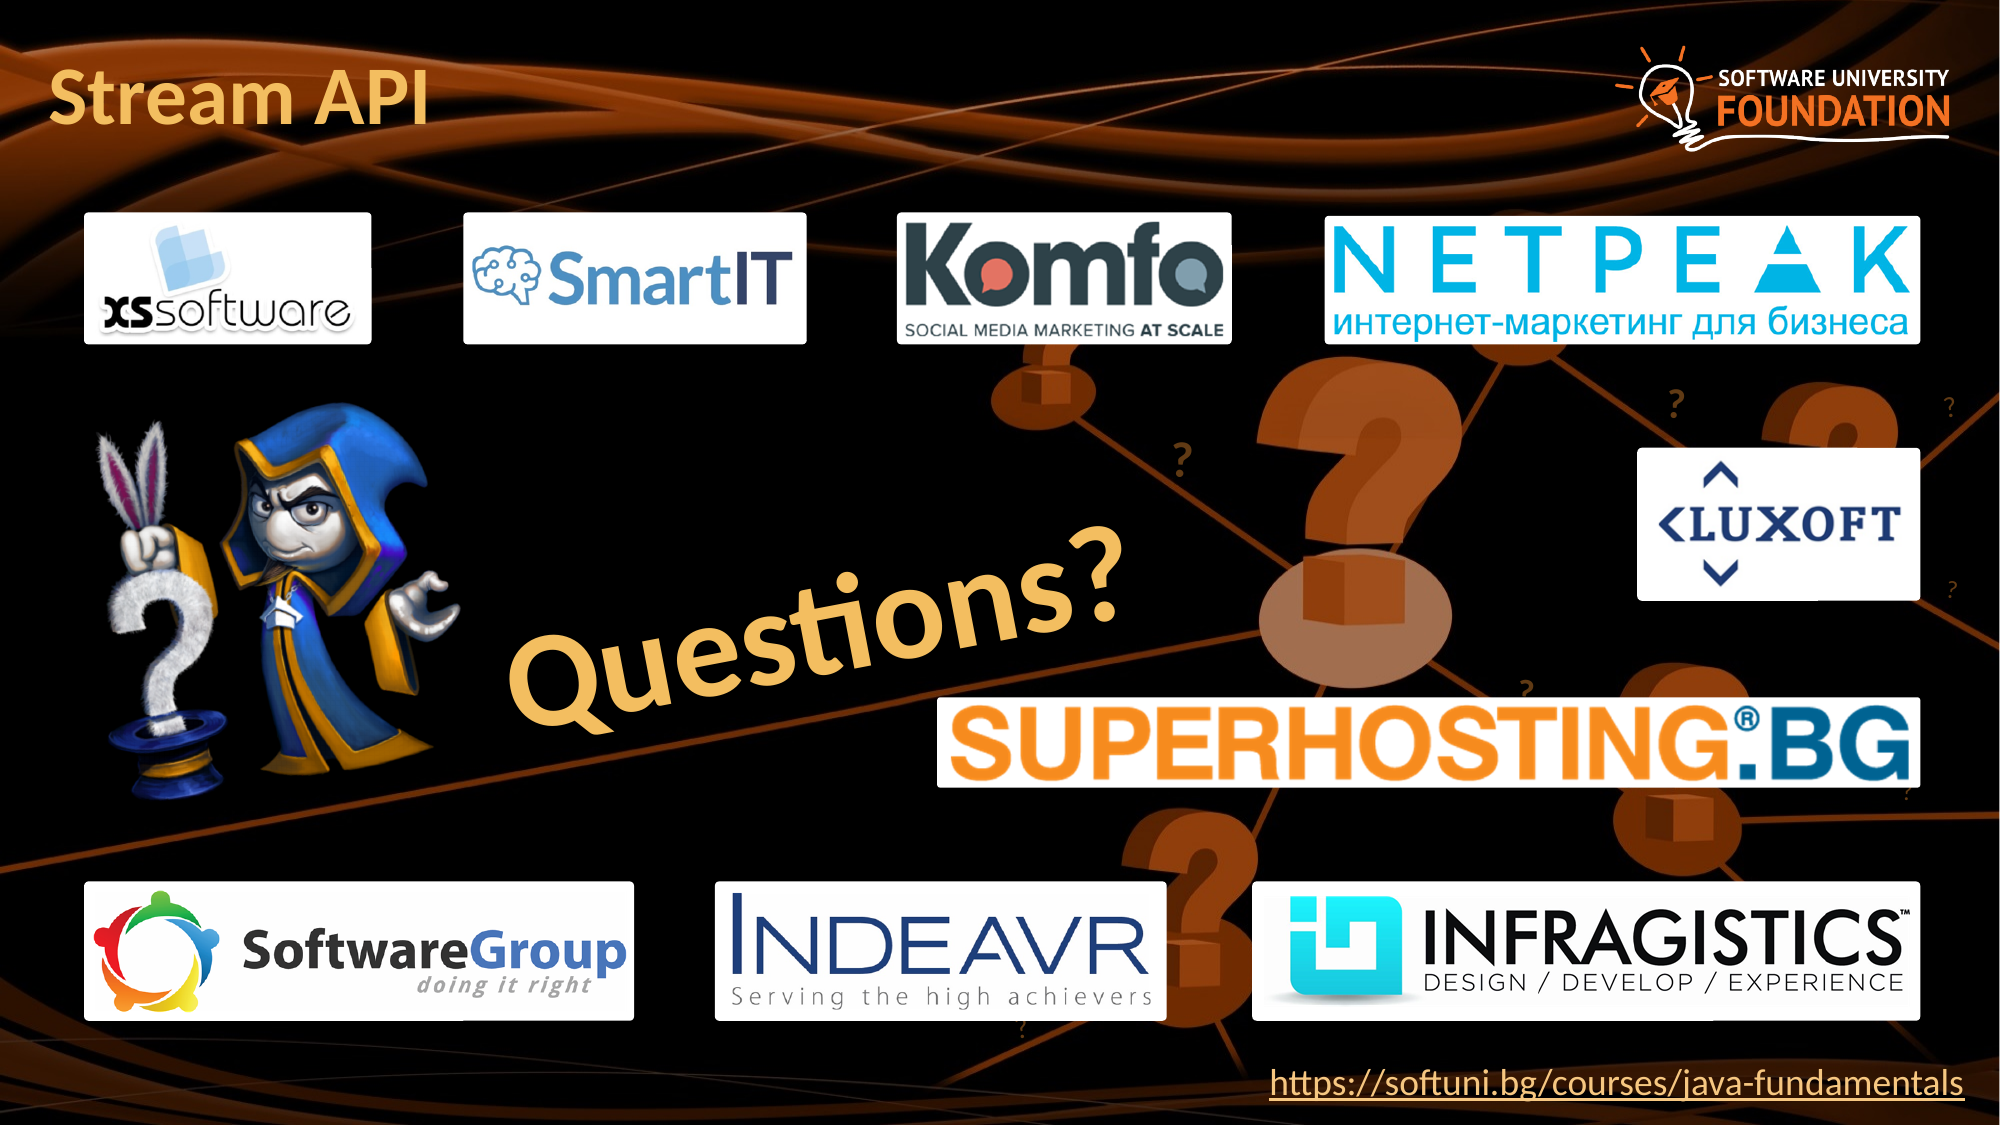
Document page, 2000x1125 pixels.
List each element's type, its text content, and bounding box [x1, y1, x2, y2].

picture [0, 0, 2000, 1125]
title Stream API [30, 6, 1602, 189]
list https://softuni.bg/courses/java-fundamentals [250, 1050, 1971, 1110]
